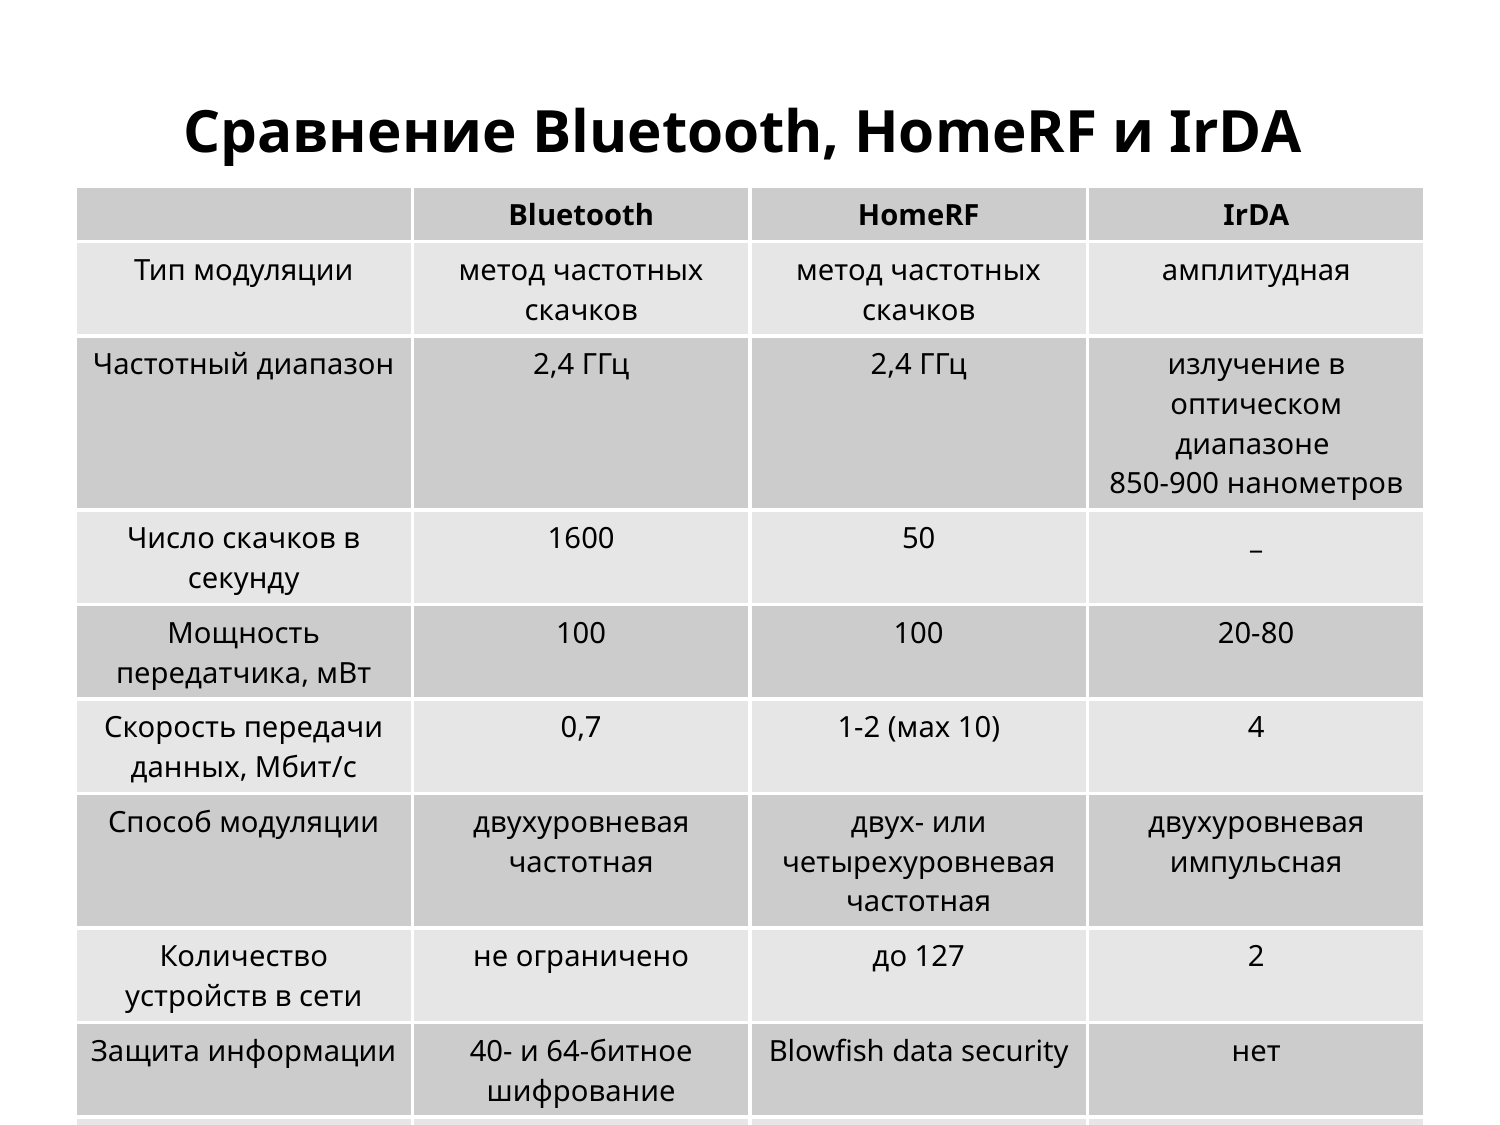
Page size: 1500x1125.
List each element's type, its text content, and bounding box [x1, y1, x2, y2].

table_cell 1600 [414, 512, 748, 603]
table_header Bluetooth [414, 188, 748, 240]
table_cell нет [1089, 1024, 1423, 1115]
table_cell 1 [1089, 1119, 1423, 1125]
table_cell 100 [414, 606, 748, 697]
table_header [77, 188, 411, 240]
table_cell двух- или четырехуровневая частотная [752, 795, 1086, 926]
table_cell 100 [752, 606, 1086, 697]
table_cell Защита информации [77, 1024, 411, 1115]
table_cell метод частотных скачков [752, 243, 1086, 334]
table_cell Тип модуляции [77, 243, 411, 334]
table_cell _ [1089, 512, 1423, 603]
table_cell не ограничено [414, 930, 748, 1021]
table_cell 2,4 ГГц [414, 338, 748, 508]
table_cell Blowfish data security [752, 1024, 1086, 1115]
table_cell 1-2 (мах 10) [752, 701, 1086, 792]
table_cell 0,7 [414, 701, 748, 792]
table_cell двухуровневая импульсная [1089, 795, 1423, 926]
table_cell 50 [752, 1119, 1086, 1125]
table_cell 2 [1089, 930, 1423, 1021]
table_cell Частотный диапазон [77, 338, 411, 508]
table_cell 50 [752, 512, 1086, 603]
table_header IrDA [1089, 188, 1423, 240]
table_cell Количество устройств в сети [77, 930, 411, 1021]
table_cell Скорость передачи данных, Мбит/с [77, 701, 411, 792]
table_cell Число скачков в секунду [77, 512, 411, 603]
table_cell 4 [1089, 701, 1423, 792]
table_cell метод частотных скачков [414, 243, 748, 334]
table_cell 10-100 [414, 1119, 748, 1125]
table_cell Мощность передатчика, мВт [77, 606, 411, 697]
table_cell до 127 [752, 930, 1086, 1021]
table_cell 40- и 64-битное шифрование [414, 1024, 748, 1115]
table_cell амплитудная [1089, 243, 1423, 334]
title Сравнение Bluetooth, HomeRF и IrDA [75, 35, 1425, 185]
table_cell Способ модуляции [77, 795, 411, 926]
table_cell 2,4 ГГц [752, 338, 1086, 508]
table_cell 20-80 [1089, 606, 1423, 697]
table_cell двухуровневая частотная [414, 795, 748, 926]
table_header HomeRF [752, 188, 1086, 240]
table_cell излучение в оптическом диапазоне 850-900 нанометров [1089, 338, 1423, 508]
table_cell Радиус действия, м [77, 1119, 411, 1125]
